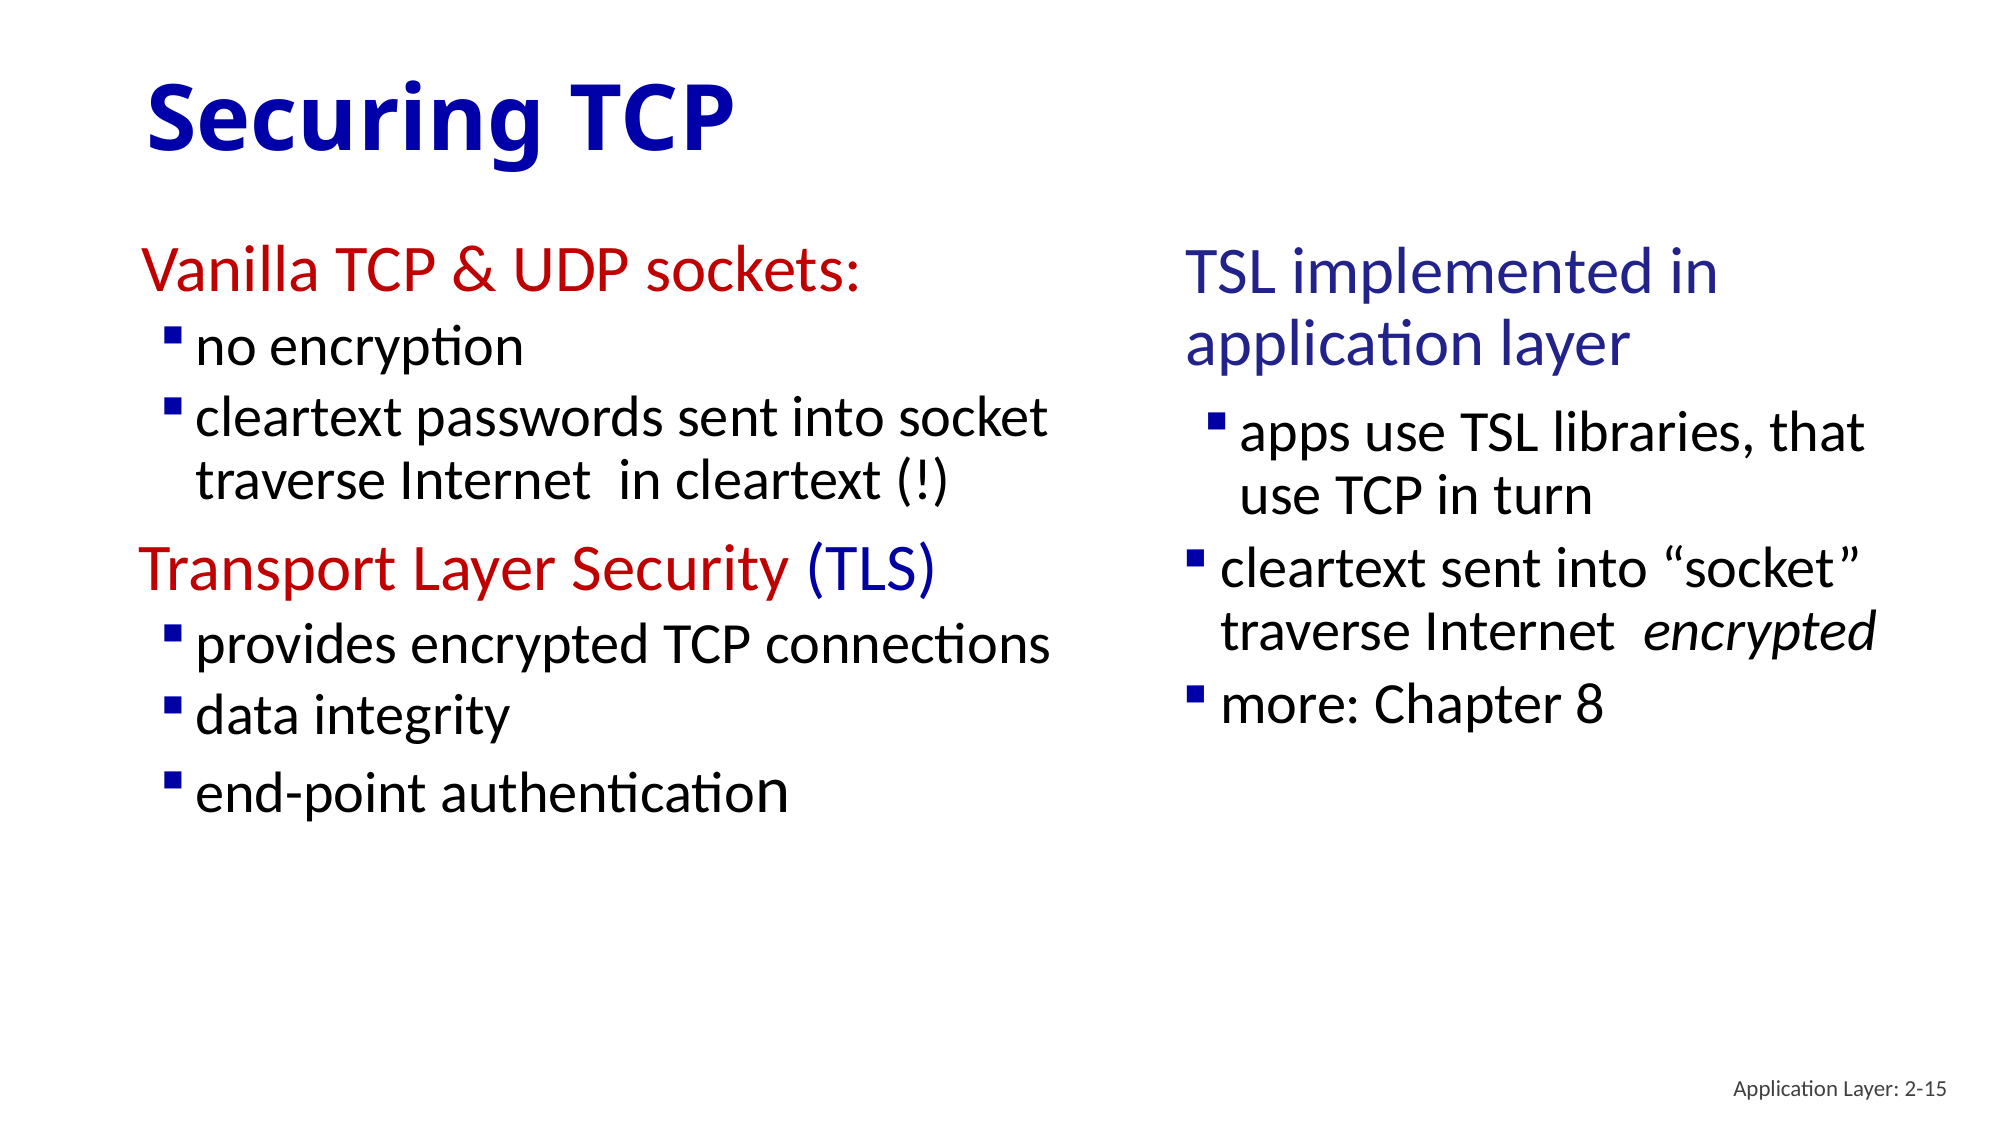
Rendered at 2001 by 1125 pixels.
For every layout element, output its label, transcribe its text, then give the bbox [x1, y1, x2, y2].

slide_number Application Layer: 2-15 [1512, 1056, 1963, 1117]
text_box Vanilla TCP & UDP sockets: no encryption cleartext passwords sent into socket traverse Internet in cleartext (!) Transport Layer Security (TLS) provides encrypted TCP connections data integrity end-point authentication [123, 226, 1101, 1040]
text_box TSL implemented in application layer apps use TSL libraries, that use TCP in turn cleartext sent into “socket” traverse Internet encrypted more: Chapter 8 [1167, 228, 1908, 992]
title Securing TCP [131, 47, 1856, 195]
